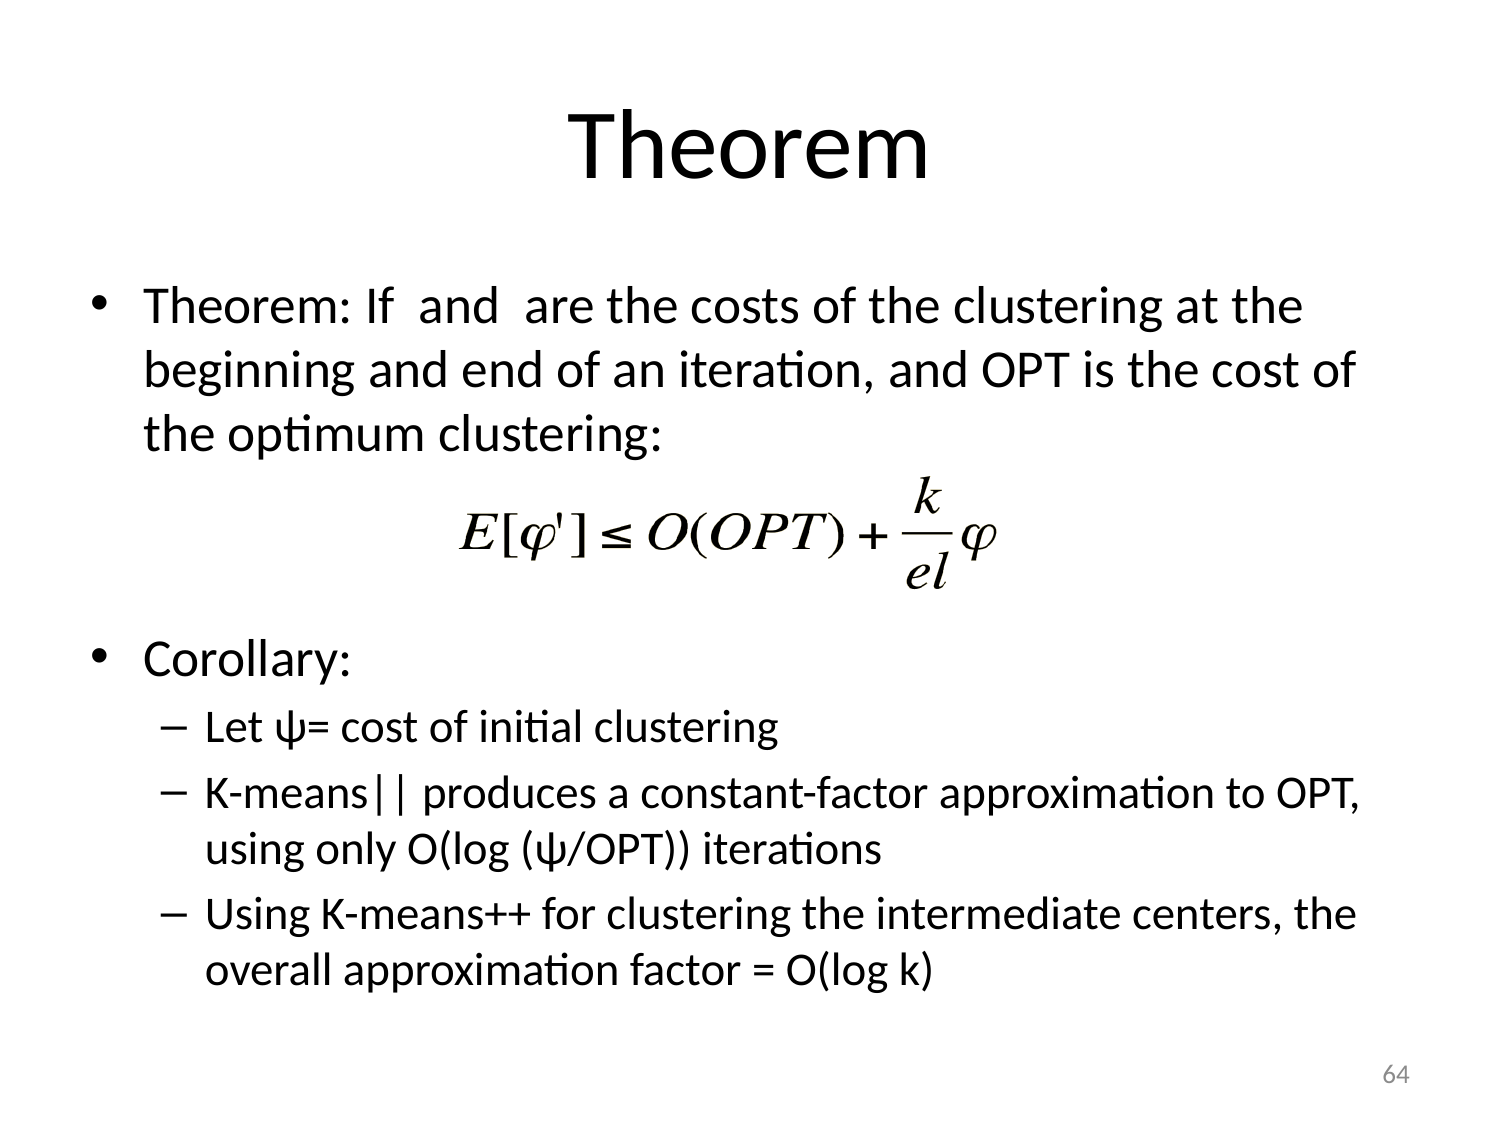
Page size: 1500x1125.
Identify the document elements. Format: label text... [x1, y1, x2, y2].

slide_number 64 [1074, 1042, 1425, 1103]
title Theorem [75, 45, 1425, 233]
picture [454, 447, 1011, 609]
